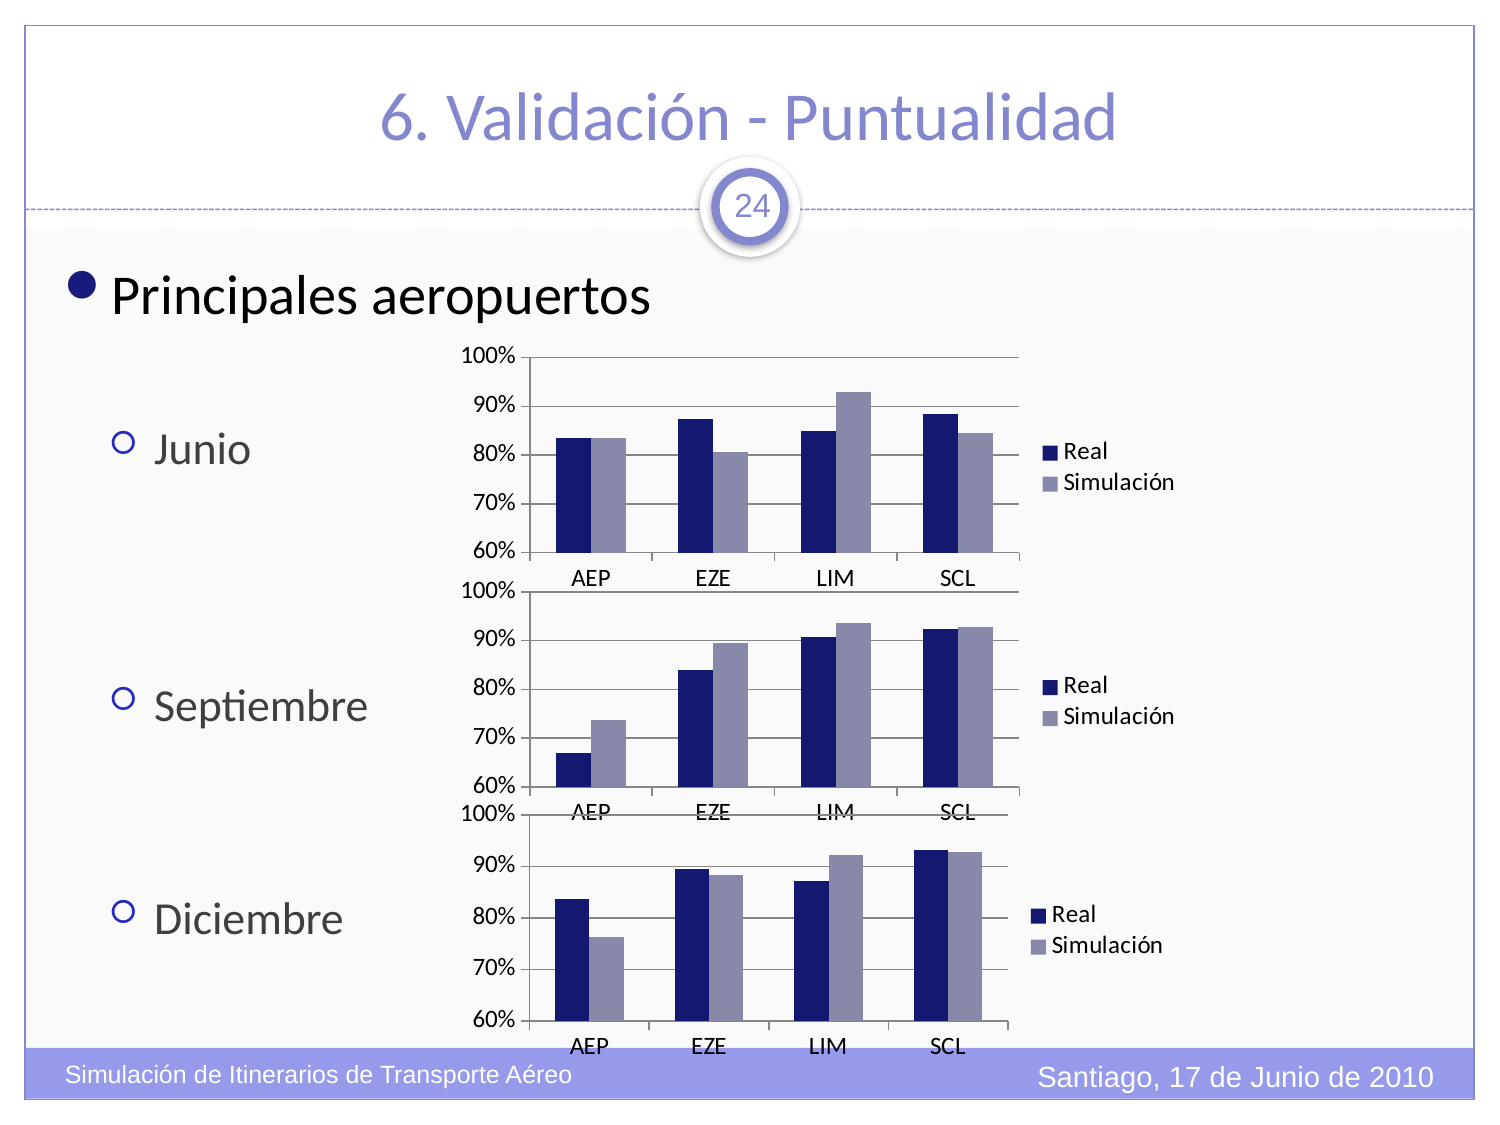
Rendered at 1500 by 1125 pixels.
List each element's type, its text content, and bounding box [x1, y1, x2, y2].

footer Simulación de Itinerarios de Transporte Aéreo [50, 1051, 638, 1112]
slide_number 24 [715, 168, 791, 241]
slide_number Santiago, 17 de Junio de 2010 [950, 1050, 1450, 1111]
list Principales aeropuertos Junio Septiembre Diciembre [49, 250, 1445, 1001]
chart [445, 339, 1196, 1067]
title 6. Validación - Puntualidad [49, 37, 1450, 162]
